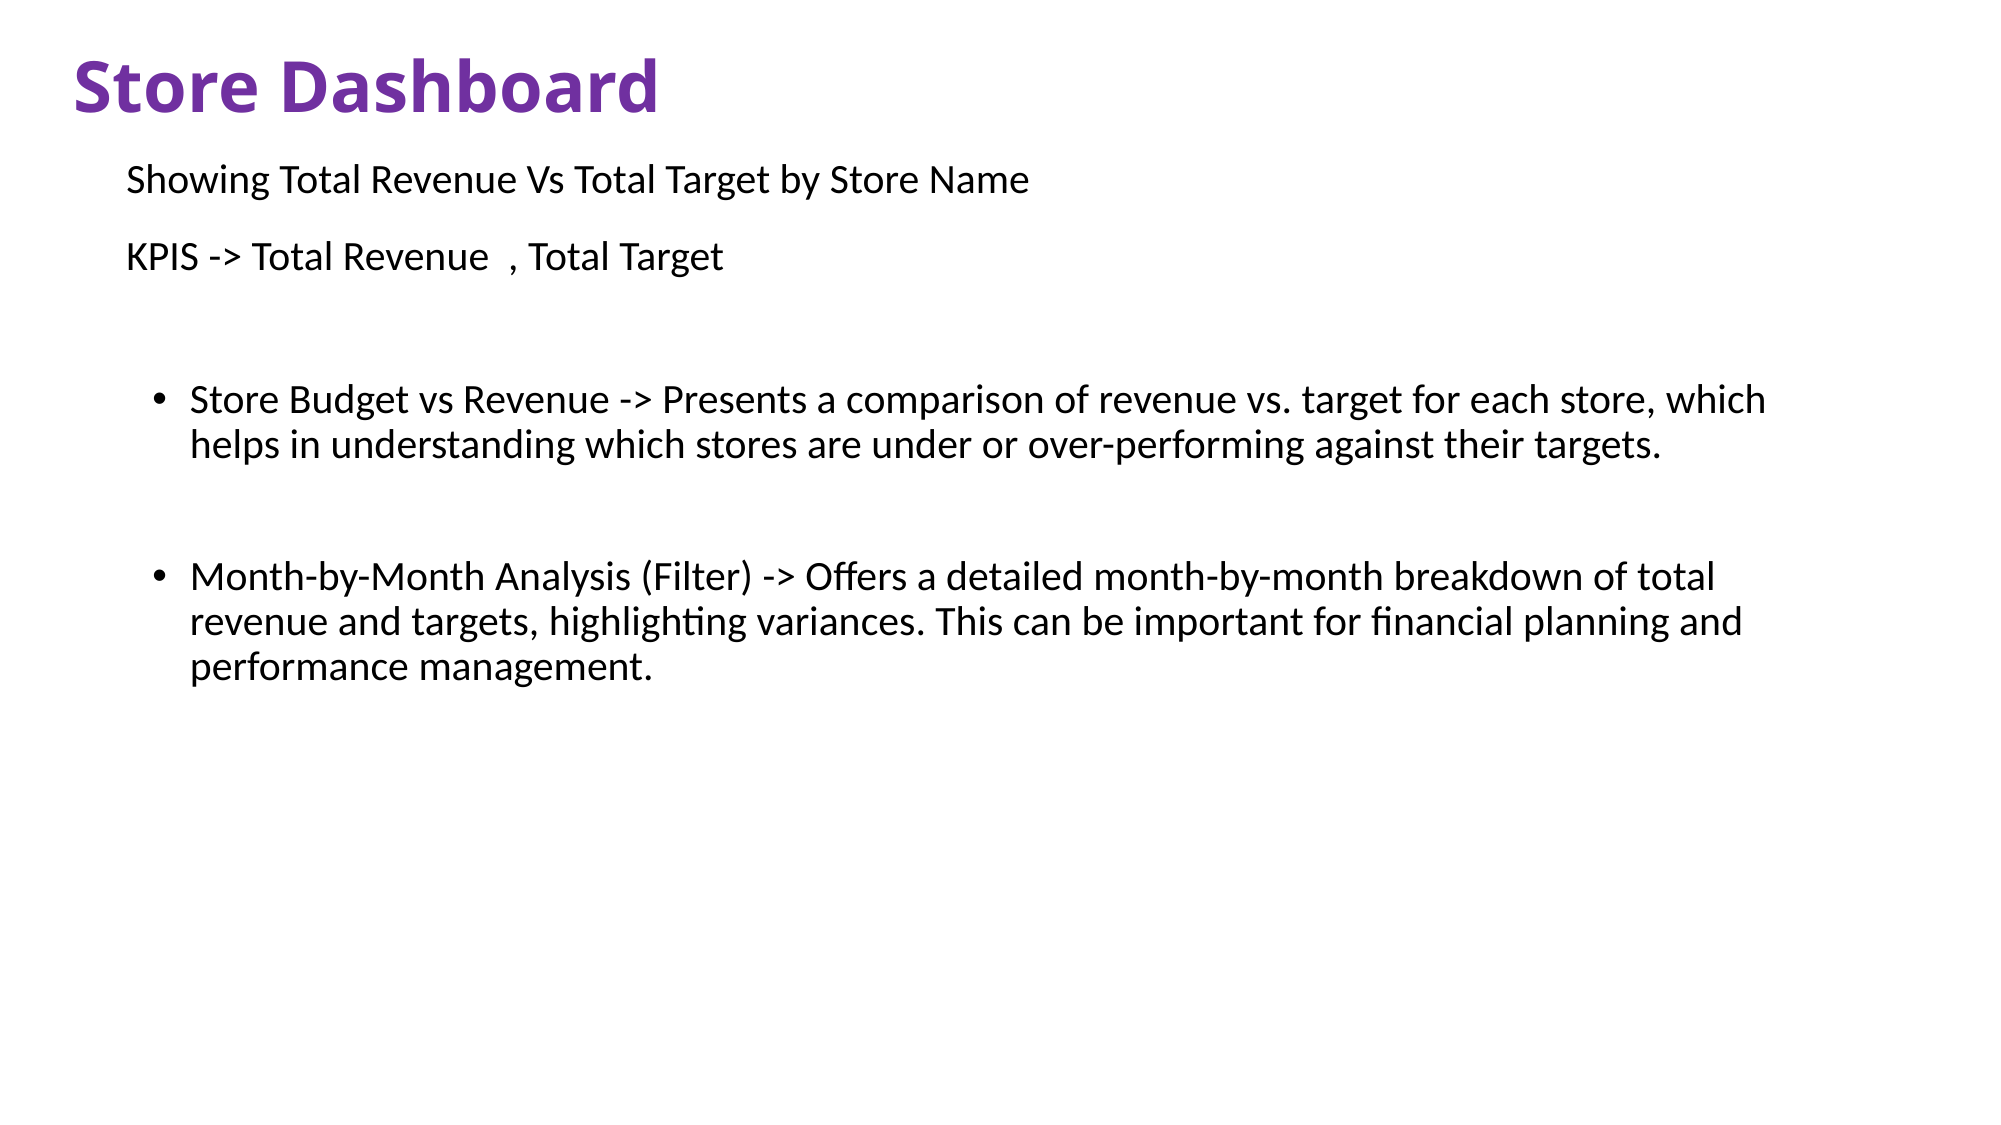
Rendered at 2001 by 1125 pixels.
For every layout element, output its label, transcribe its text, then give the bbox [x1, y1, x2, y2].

text_box Showing Total Revenue Vs Total Target by Store Name [111, 150, 1837, 223]
list Store Budget vs Revenue -> Presents a comparison of revenue vs. target for each store, which helps in understanding which stores are under or over-performing against their targets. Month-by-Month Analysis (Filter) -> Offers a detailed month-by-month breakdown of total revenue and targets, highlighting variances. This can be important for financial planning and performance management. [137, 299, 1863, 1014]
text_box KPIS -> Total Revenue , Total Target [111, 226, 1837, 300]
title Store Dashboard [58, 43, 1784, 136]
